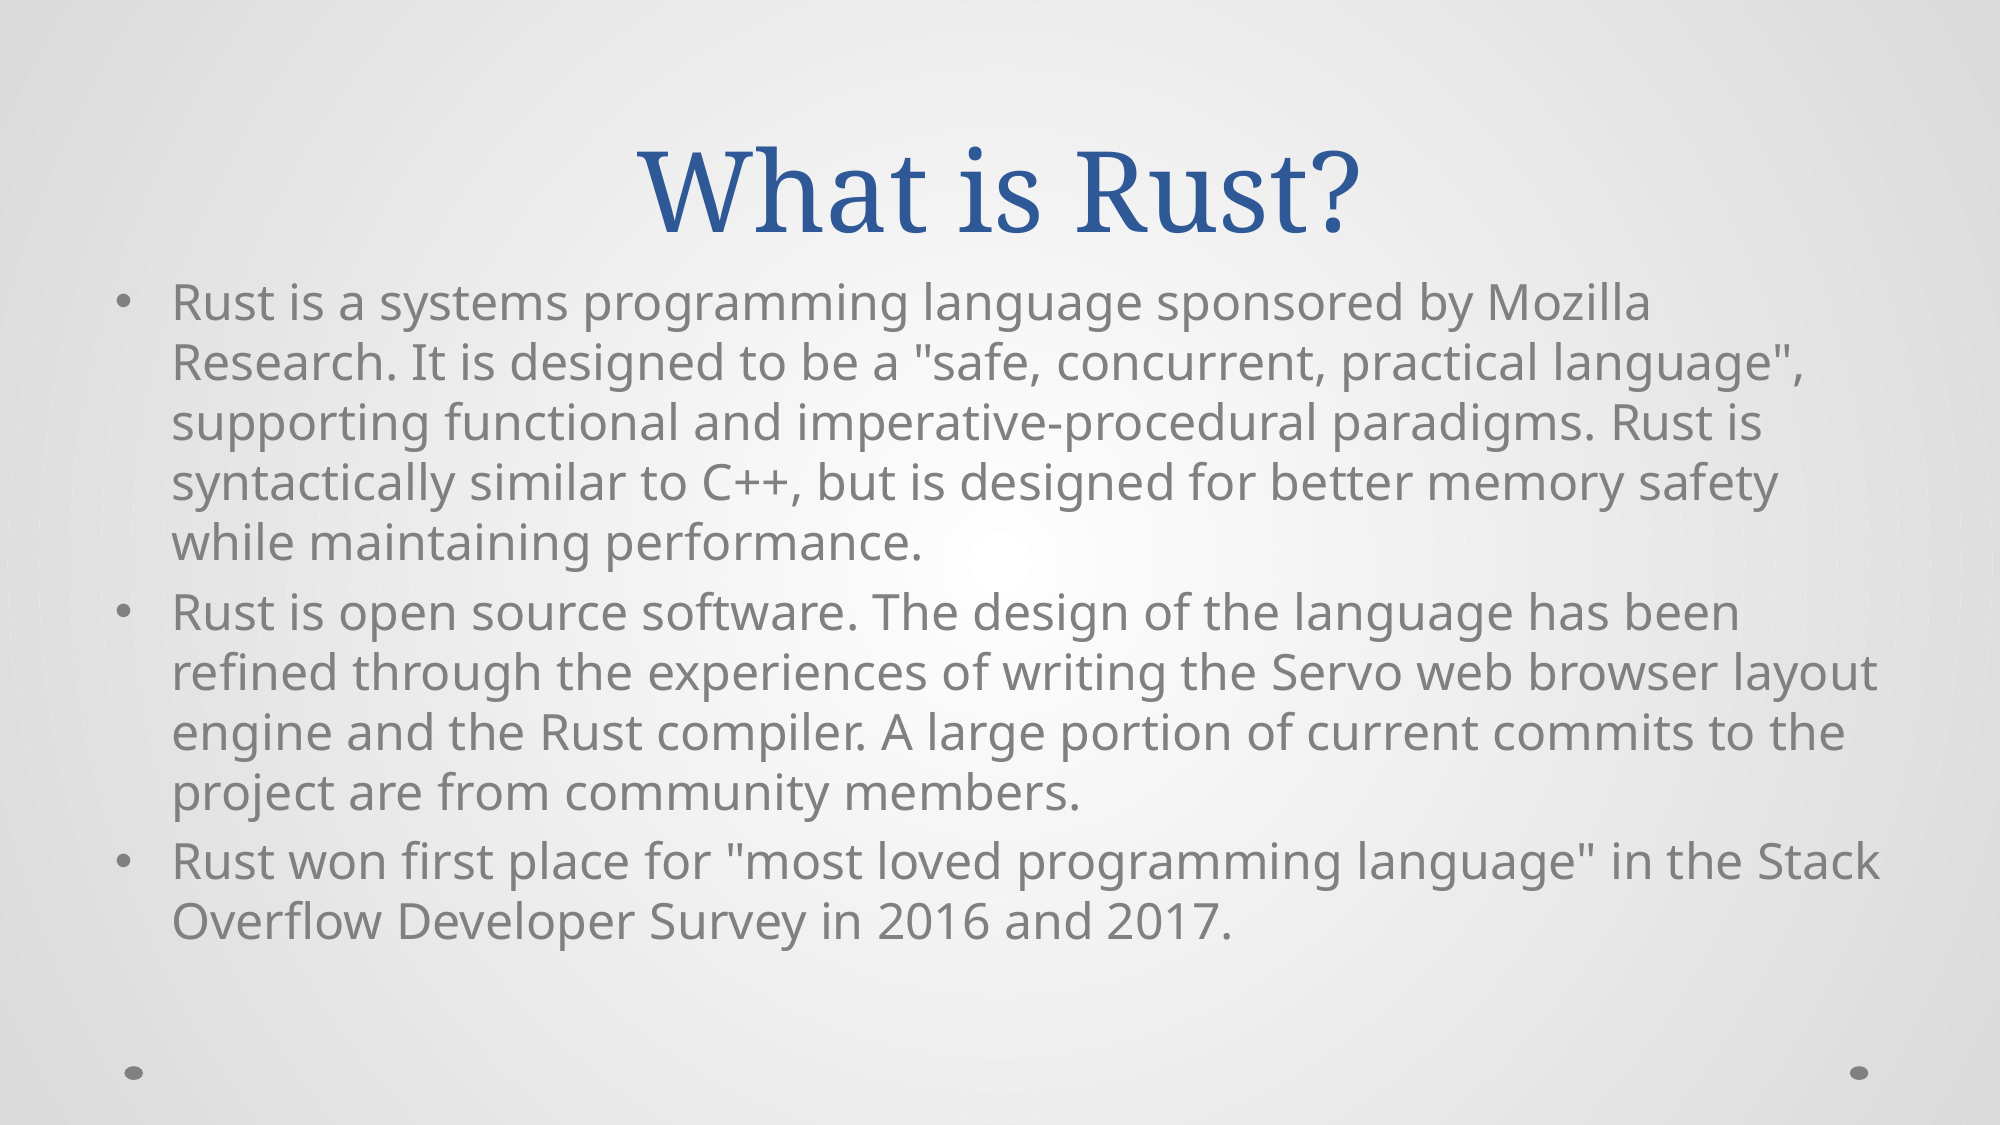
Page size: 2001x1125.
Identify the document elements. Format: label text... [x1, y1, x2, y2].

title What is Rust? [99, 0, 1900, 262]
list Rust is a systems programming language sponsored by Mozilla Research. It is designed to be a "safe, concurrent, practical language", supporting functional and imperative-procedural paradigms. Rust is syntactically similar to C++, but is designed for better memory safety while maintaining performance. Rust is open source software. The design of the language has been refined through the experiences of writing the Servo web browser layout engine and the Rust compiler. A large portion of current commits to the project are from community members. Rust won first place for "most loved programming language" in the Stack Overflow Developer Survey in 2016 and 2017. [99, 262, 1900, 1005]
